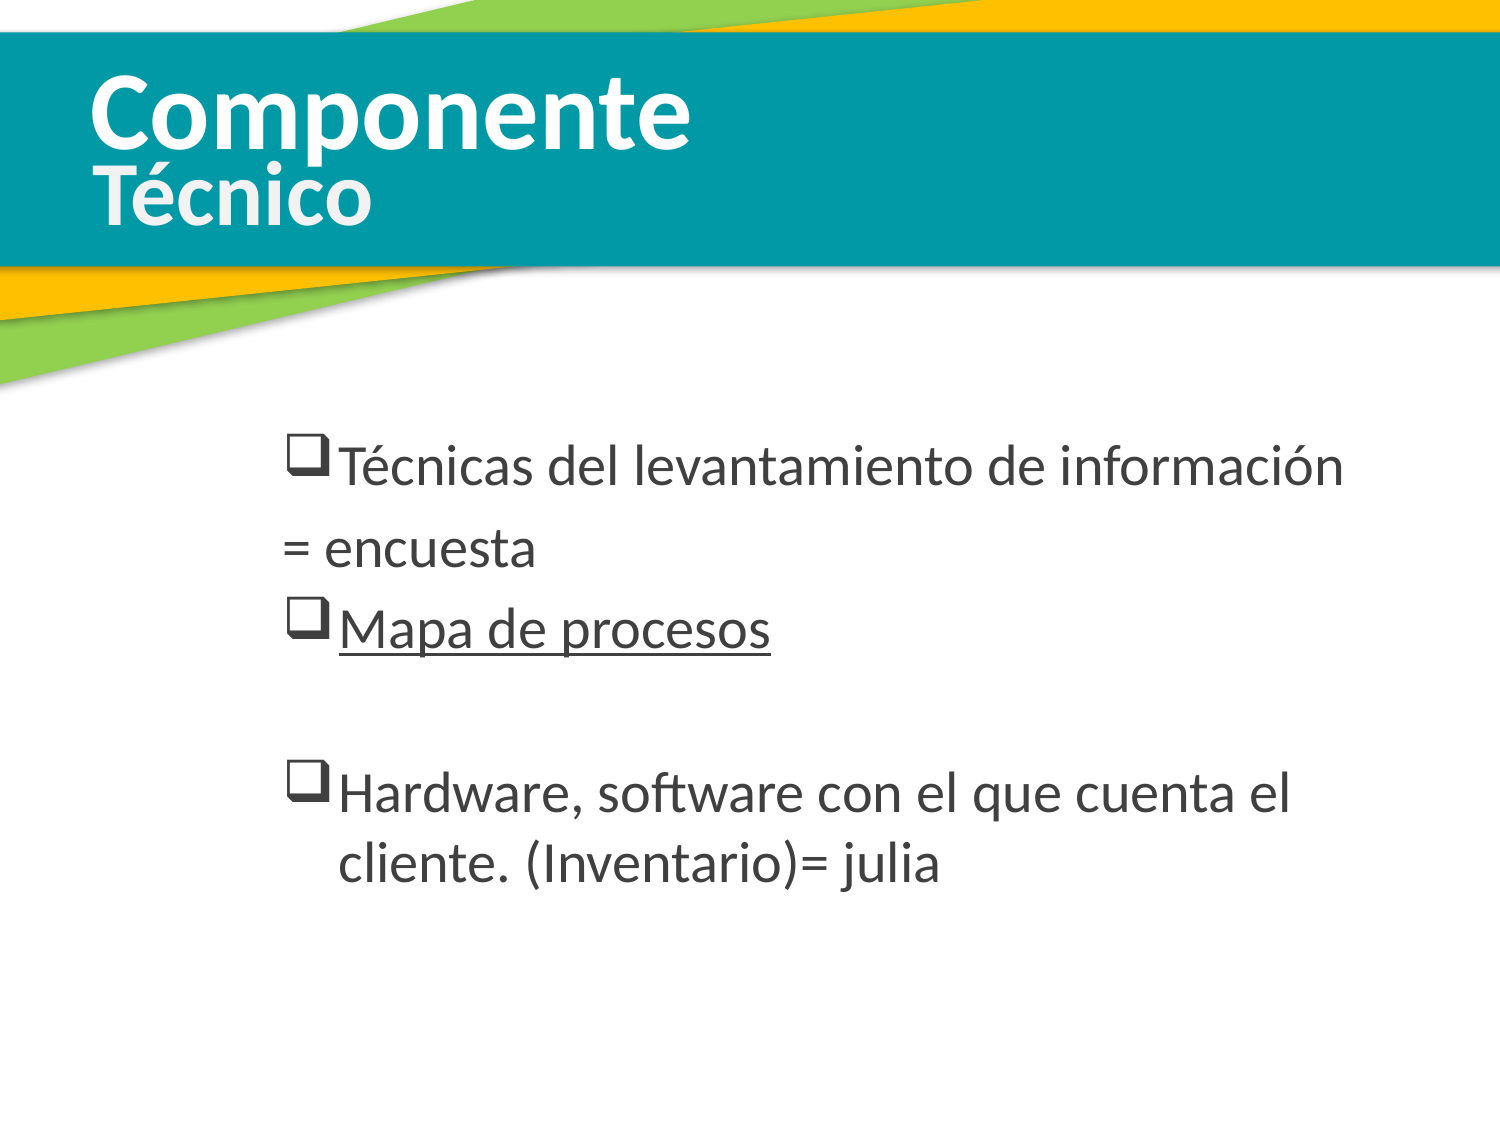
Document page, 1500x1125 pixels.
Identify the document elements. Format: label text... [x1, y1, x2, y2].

text_box Componente [75, 27, 1005, 181]
text_box Técnicas del levantamiento de información = encuesta Mapa de procesos Hardware, software con el que cuenta el cliente. (Inventario)= julia [267, 419, 1472, 1066]
text_box Técnico [77, 92, 1291, 286]
